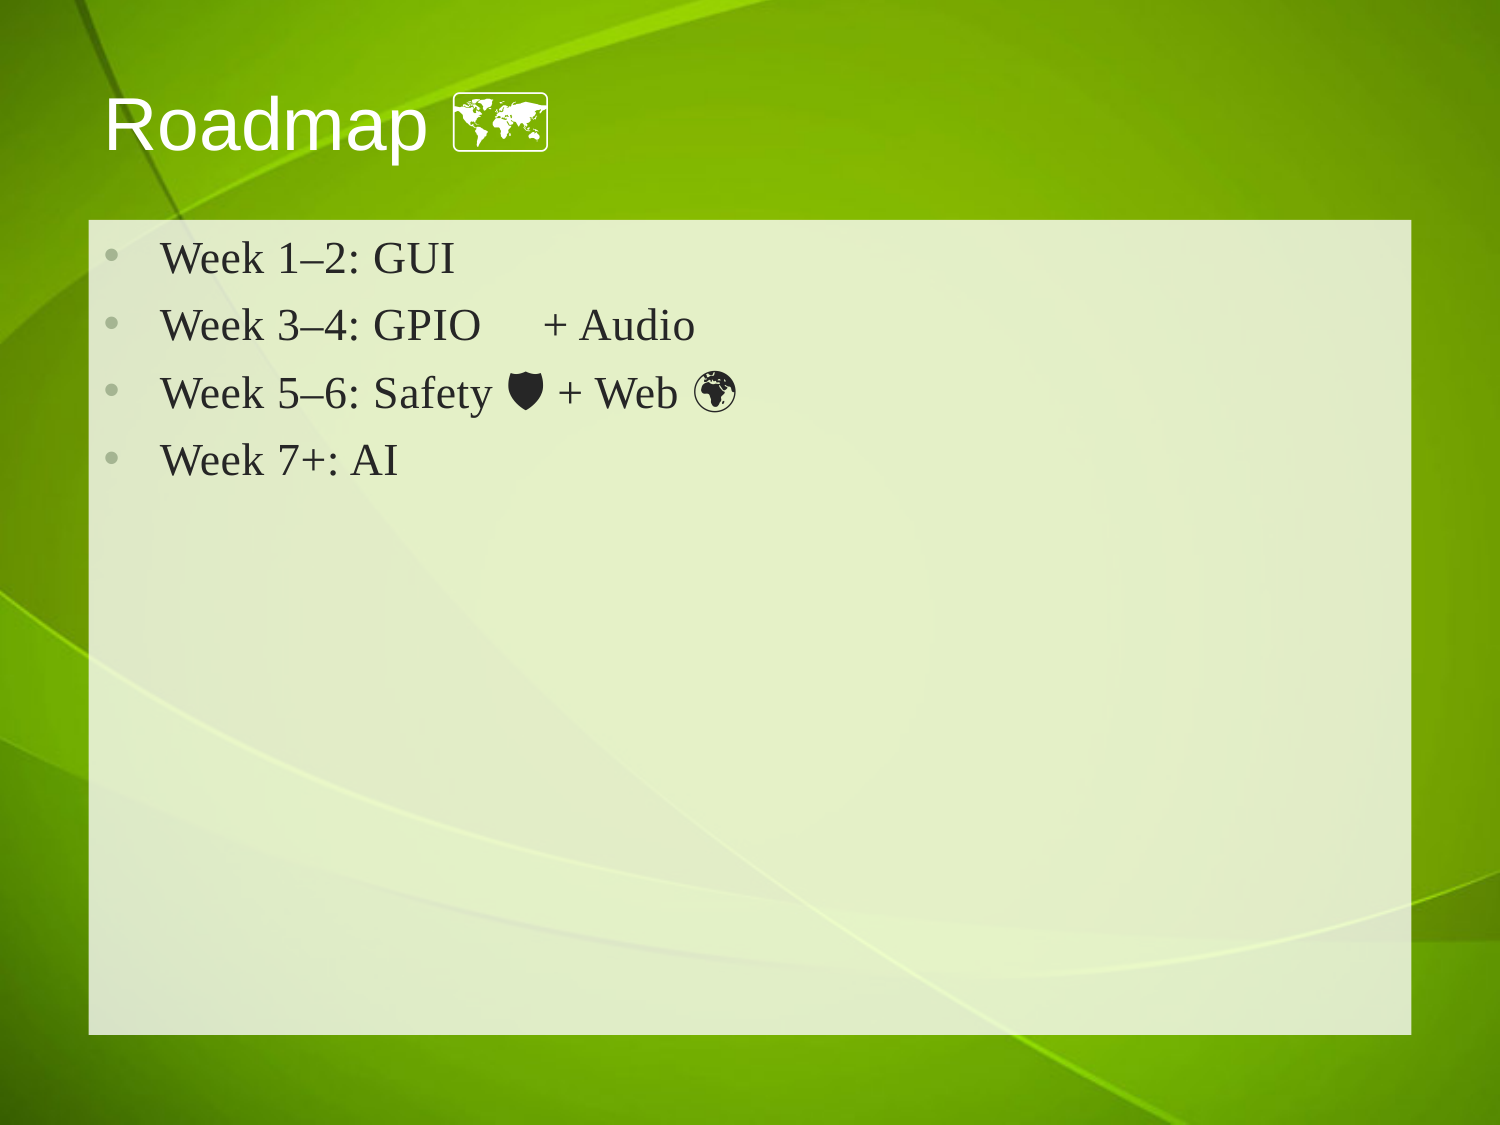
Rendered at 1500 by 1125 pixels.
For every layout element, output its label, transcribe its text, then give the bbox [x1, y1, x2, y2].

list Week 1–2: GUI 🚀 Week 3–4: GPIO 🔌 + Audio 🎵 Week 5–6: Safety 🛡️ + Web 🌍 Week 7+: AI 🤖 [88, 219, 1412, 1035]
title Roadmap 🗺️ [88, 30, 1412, 173]
picture [0, 0, 1500, 1125]
